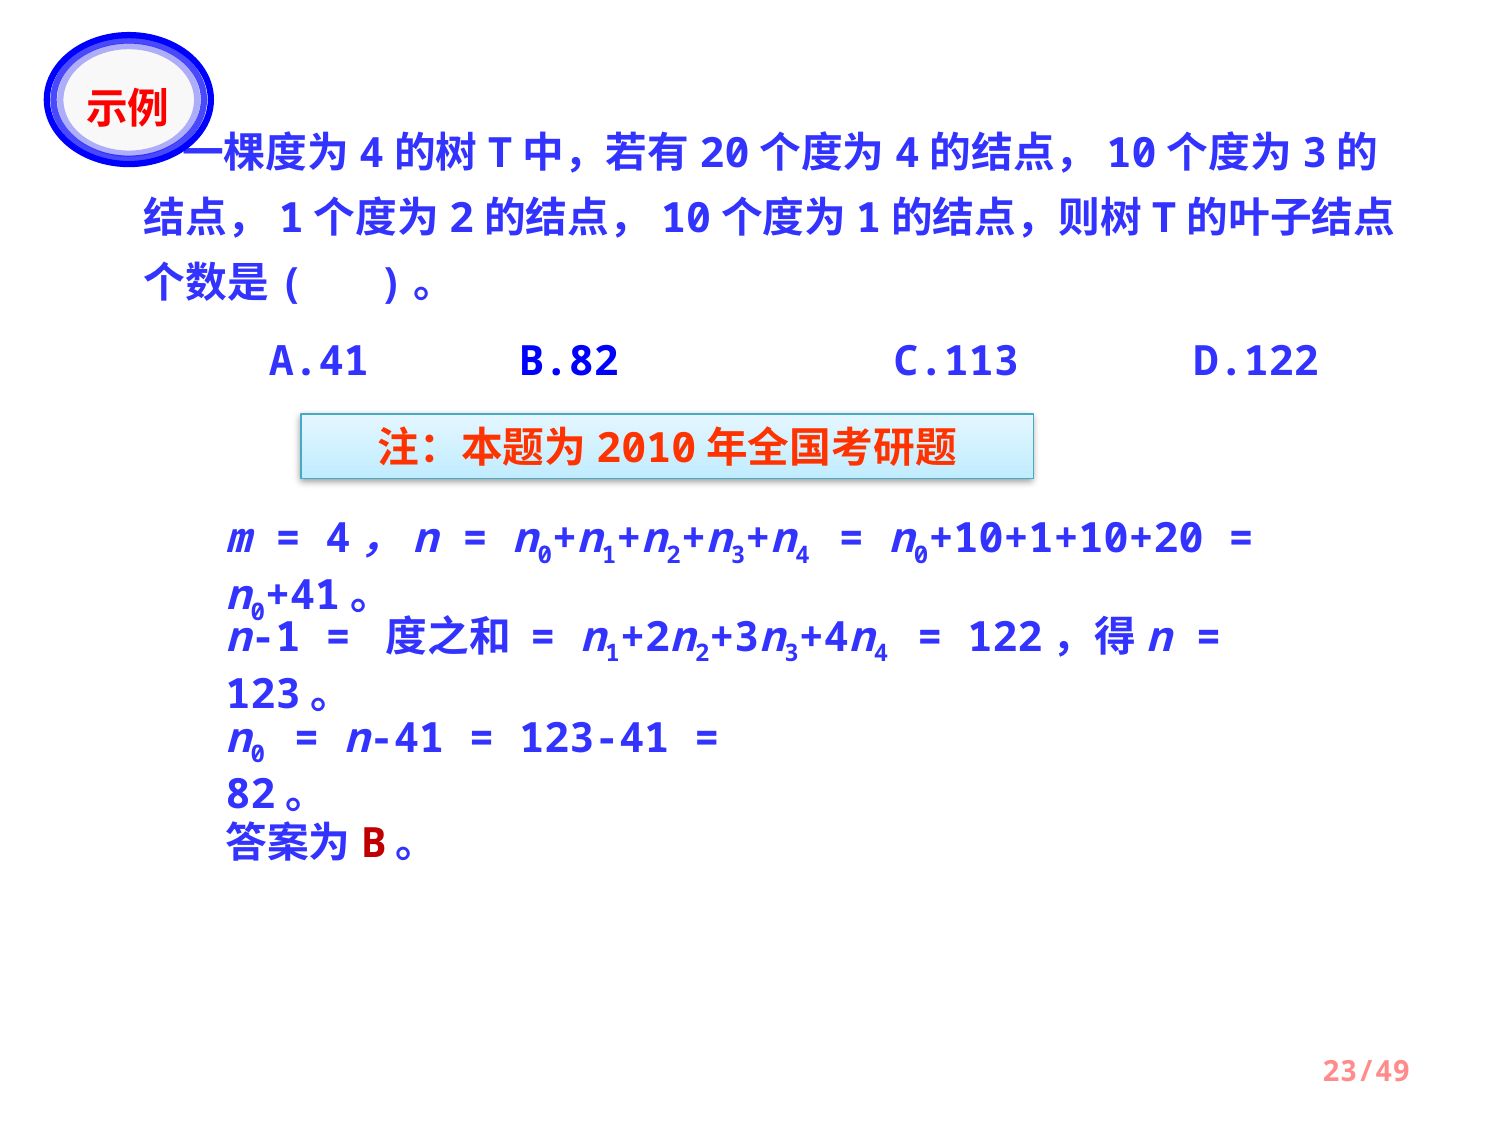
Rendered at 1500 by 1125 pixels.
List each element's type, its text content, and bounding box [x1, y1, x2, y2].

slide_number 23/49 [1074, 1042, 1425, 1103]
text_box 注：本题为2010年全国考研题 [300, 413, 1034, 479]
text_box n0 = n-41 = 123-41 = 82。 [210, 703, 856, 825]
text_box 答案为B。 [210, 808, 551, 874]
text_box 一棵度为4的树T中，若有20个度为4的结点，10个度为3的结点，1个度为2的结点，10个度为1的结点，则树T的叶子结点个数是( )。 A.41 B.82 C.113 D.122 [128, 103, 1430, 391]
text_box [46, 34, 212, 165]
text_box m = 4，n = n0+n1+n2+n3+n4 = n0+10+1+10+20 = n0+41。 [210, 503, 1418, 633]
text_box n-1 = 度之和 = n1+2n2+3n3+4n4 = 122，得n = 123。 [210, 602, 1278, 724]
